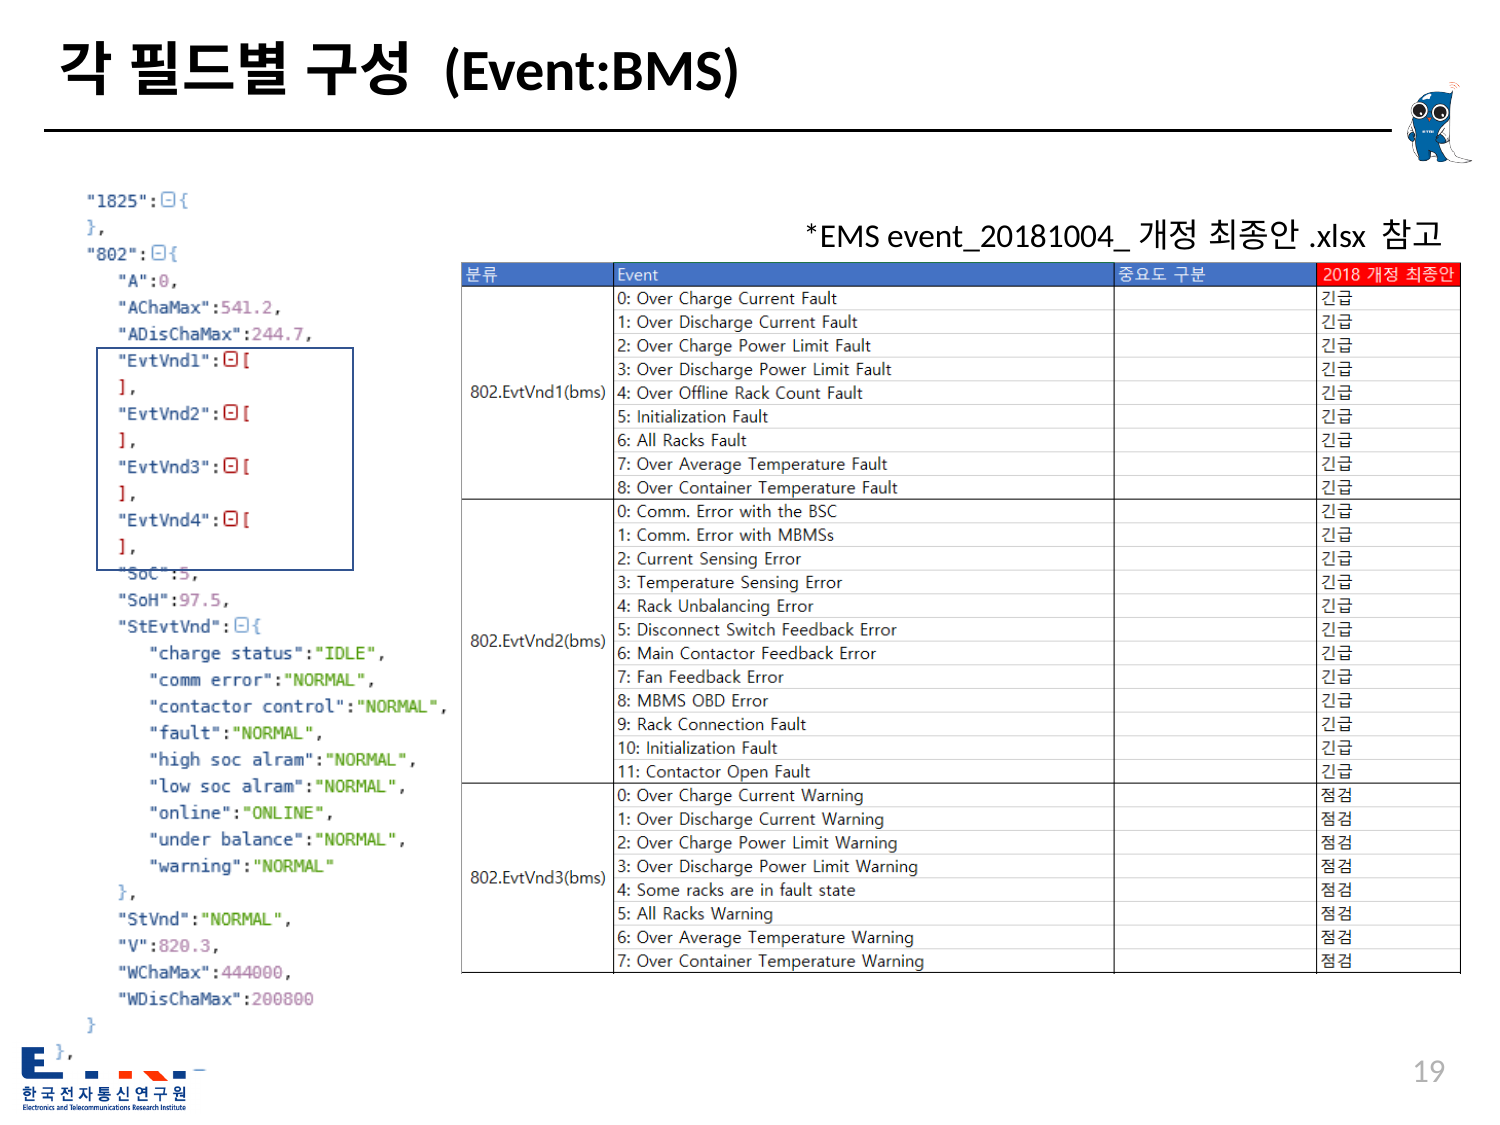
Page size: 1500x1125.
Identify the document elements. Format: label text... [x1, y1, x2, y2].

title 각 필드별 구성 (Event:BMS) [44, 26, 1339, 117]
text_box *EMS event_20181004_개정 최종안.xlsx 참고 [788, 206, 1458, 262]
picture [1404, 80, 1475, 165]
slide_number 19 [1123, 1039, 1461, 1100]
picture [12, 184, 1461, 1114]
